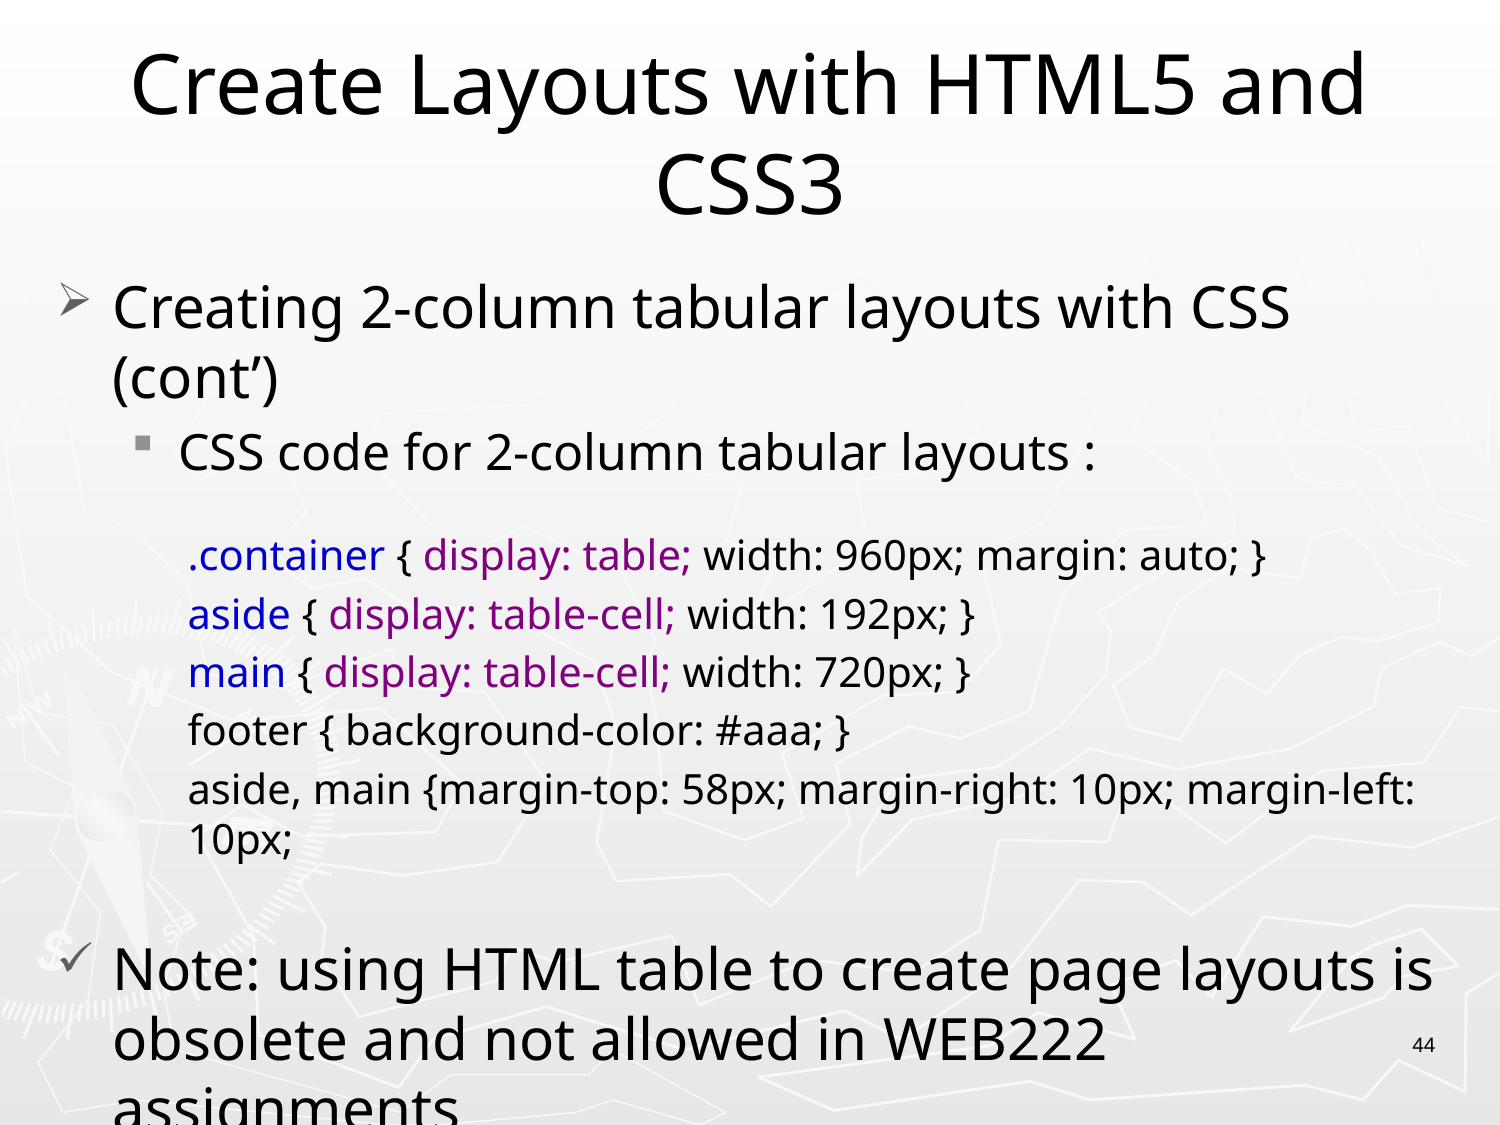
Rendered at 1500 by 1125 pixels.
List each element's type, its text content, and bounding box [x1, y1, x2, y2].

title Create Layouts with HTML5 and CSS3 [29, 37, 1471, 225]
list Creating 2-column tabular layouts with CSS (cont’) CSS code for 2-column tabular layouts : .container { display: table; width: 960px; margin: auto; } aside { display: table-cell; width: 192px; } main { display: table-cell; width: 720px; } footer { background-color: #aaa; } aside, main {margin-top: 58px; margin-right: 10px; margin-left: 10px; Note: using HTML table to create page layouts is obsolete and not allowed in WEB222 assignments [41, 262, 1471, 1012]
slide_number 44 [1074, 1024, 1451, 1103]
